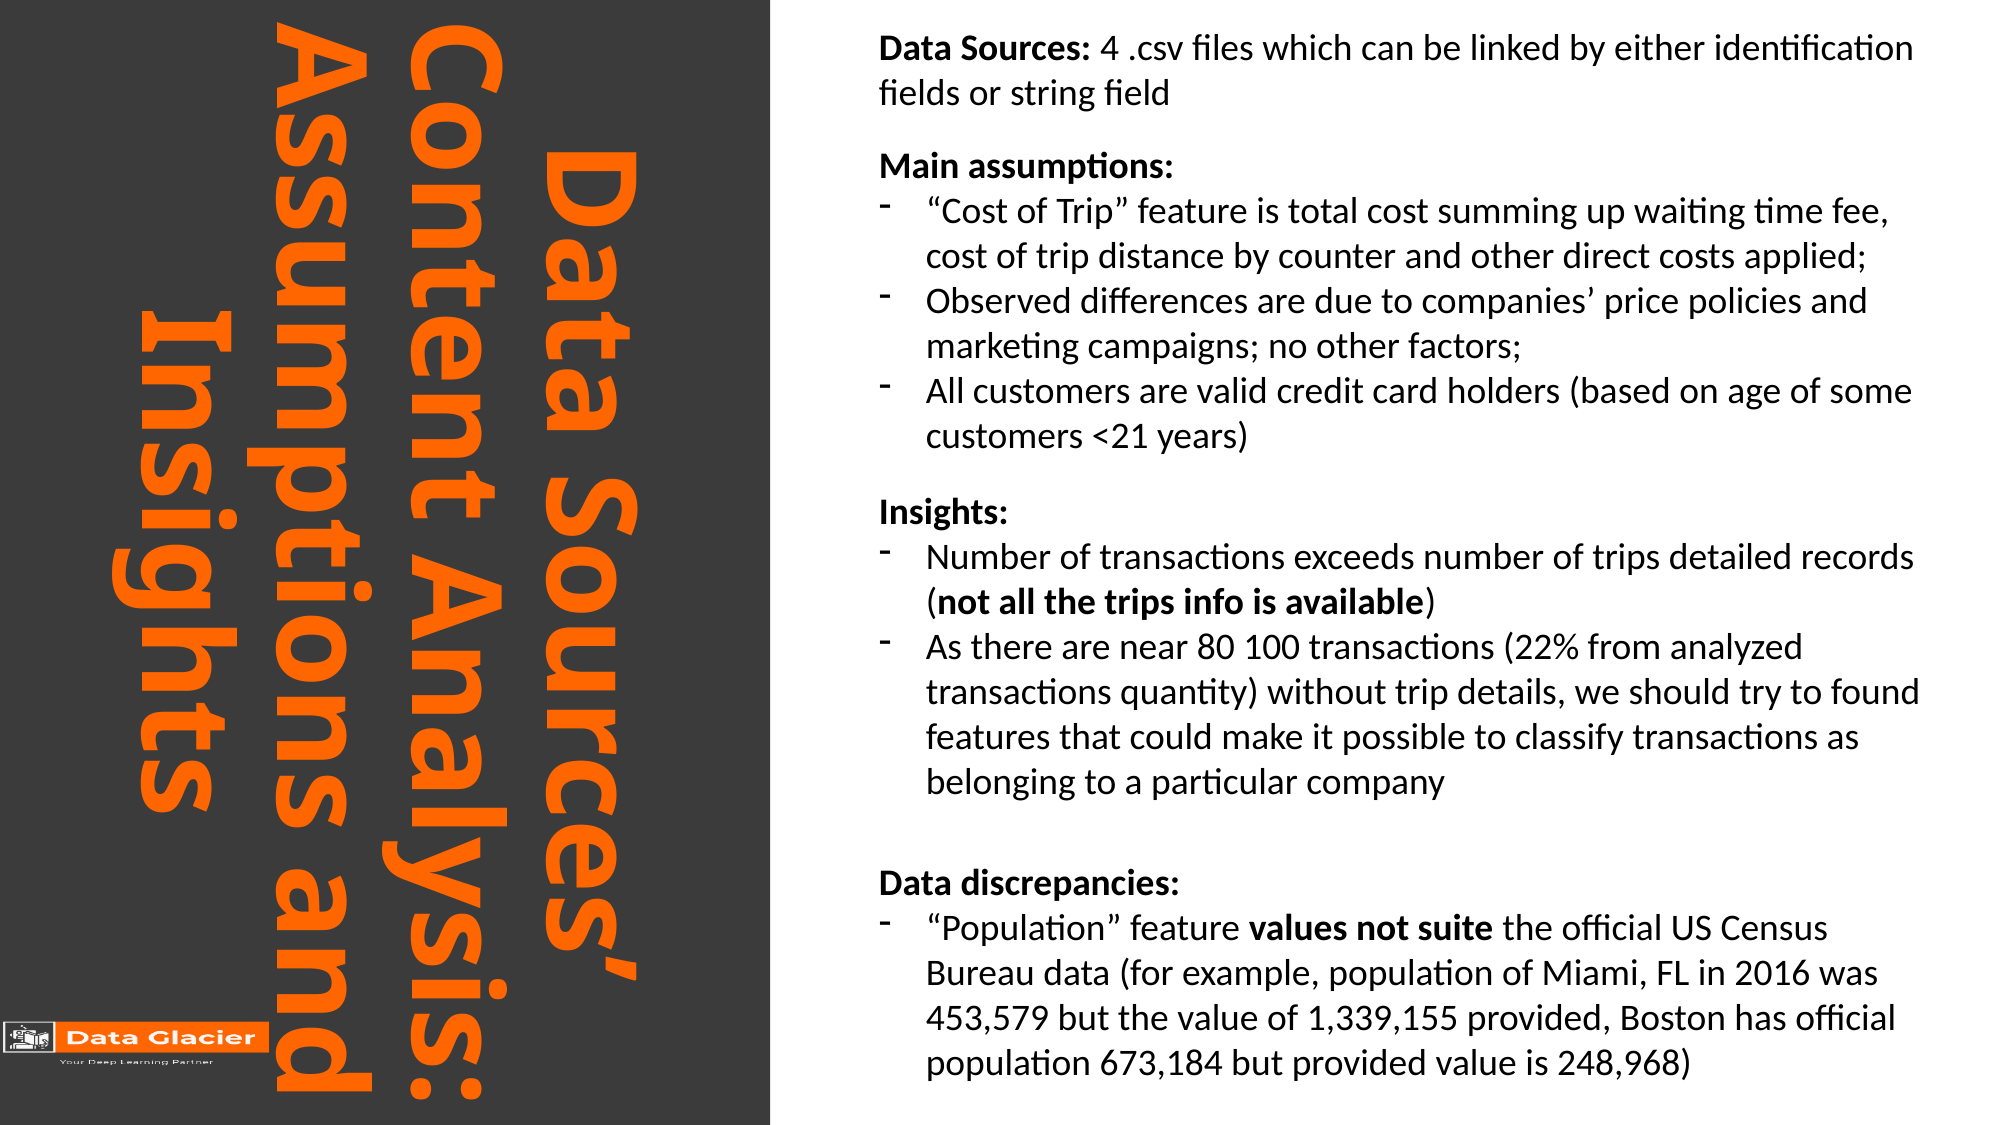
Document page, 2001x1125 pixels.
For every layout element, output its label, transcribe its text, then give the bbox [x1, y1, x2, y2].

picture [0, 961, 272, 1125]
text_box Main assumptions: “Cost of Trip” feature is total cost summing up waiting time fee, cost of trip distance by counter and other direct costs applied; Observed differences are due to companies’ price policies and marketing campaigns; no other factors; All customers are valid credit card holders (based on age of some customers <21 years) [864, 133, 1958, 464]
text_box Data Sources: 4 .csv files which can be linked by either identification fields or string field [864, 15, 1958, 121]
text_box Insights: Number of transactions exceeds number of trips detailed records (not all the trips info is available) As there are near 80 100 transactions (22% from analyzed transactions quantity) without trip details, we should try to found features that could make it possible to classify transactions as belonging to a particular company [864, 479, 1958, 810]
text_box Data discrepancies: “Population” feature values not suite the official US Census Bureau data (for example, population of Miami, FL in 2016 was 453,579 but the value of 1,339,155 provided, Boston has official population 673,184 but provided value is 248,968) [864, 850, 1958, 1091]
title Data Sources’ Content Analysis: Assumptions and Insights [0, 0, 771, 1125]
